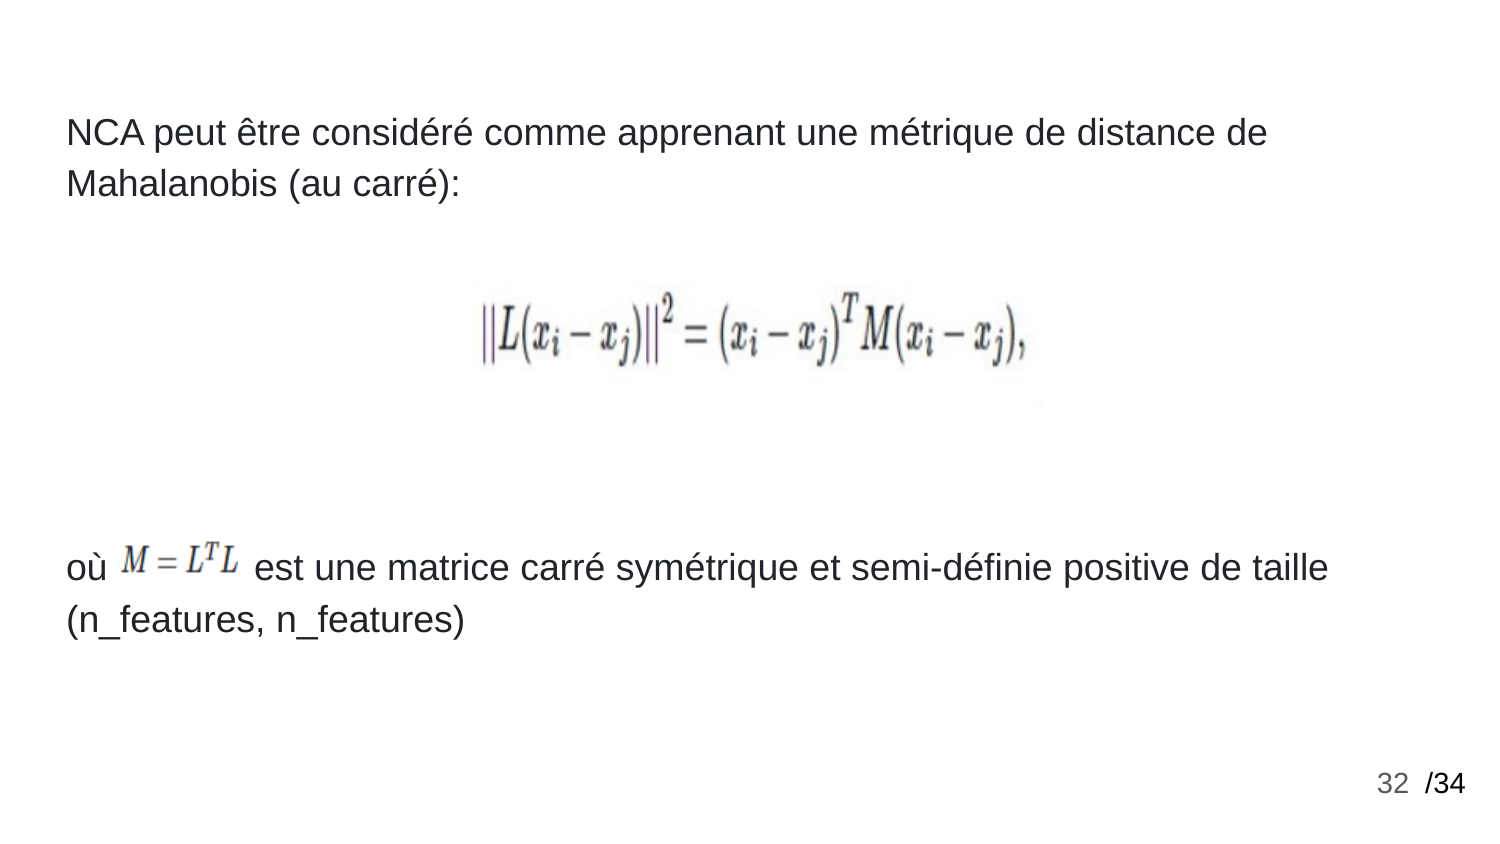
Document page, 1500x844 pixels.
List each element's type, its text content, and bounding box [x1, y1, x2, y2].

slide_number ‹#› [1334, 749, 1425, 814]
list NCA peut être considéré comme apprenant une métrique de distance de Mahalanobis (au carré): où est une matrice carré symétrique et semi-définie positive de taille (n_features, n_features) [51, 85, 1449, 750]
picture [457, 259, 1043, 423]
picture [119, 534, 239, 583]
